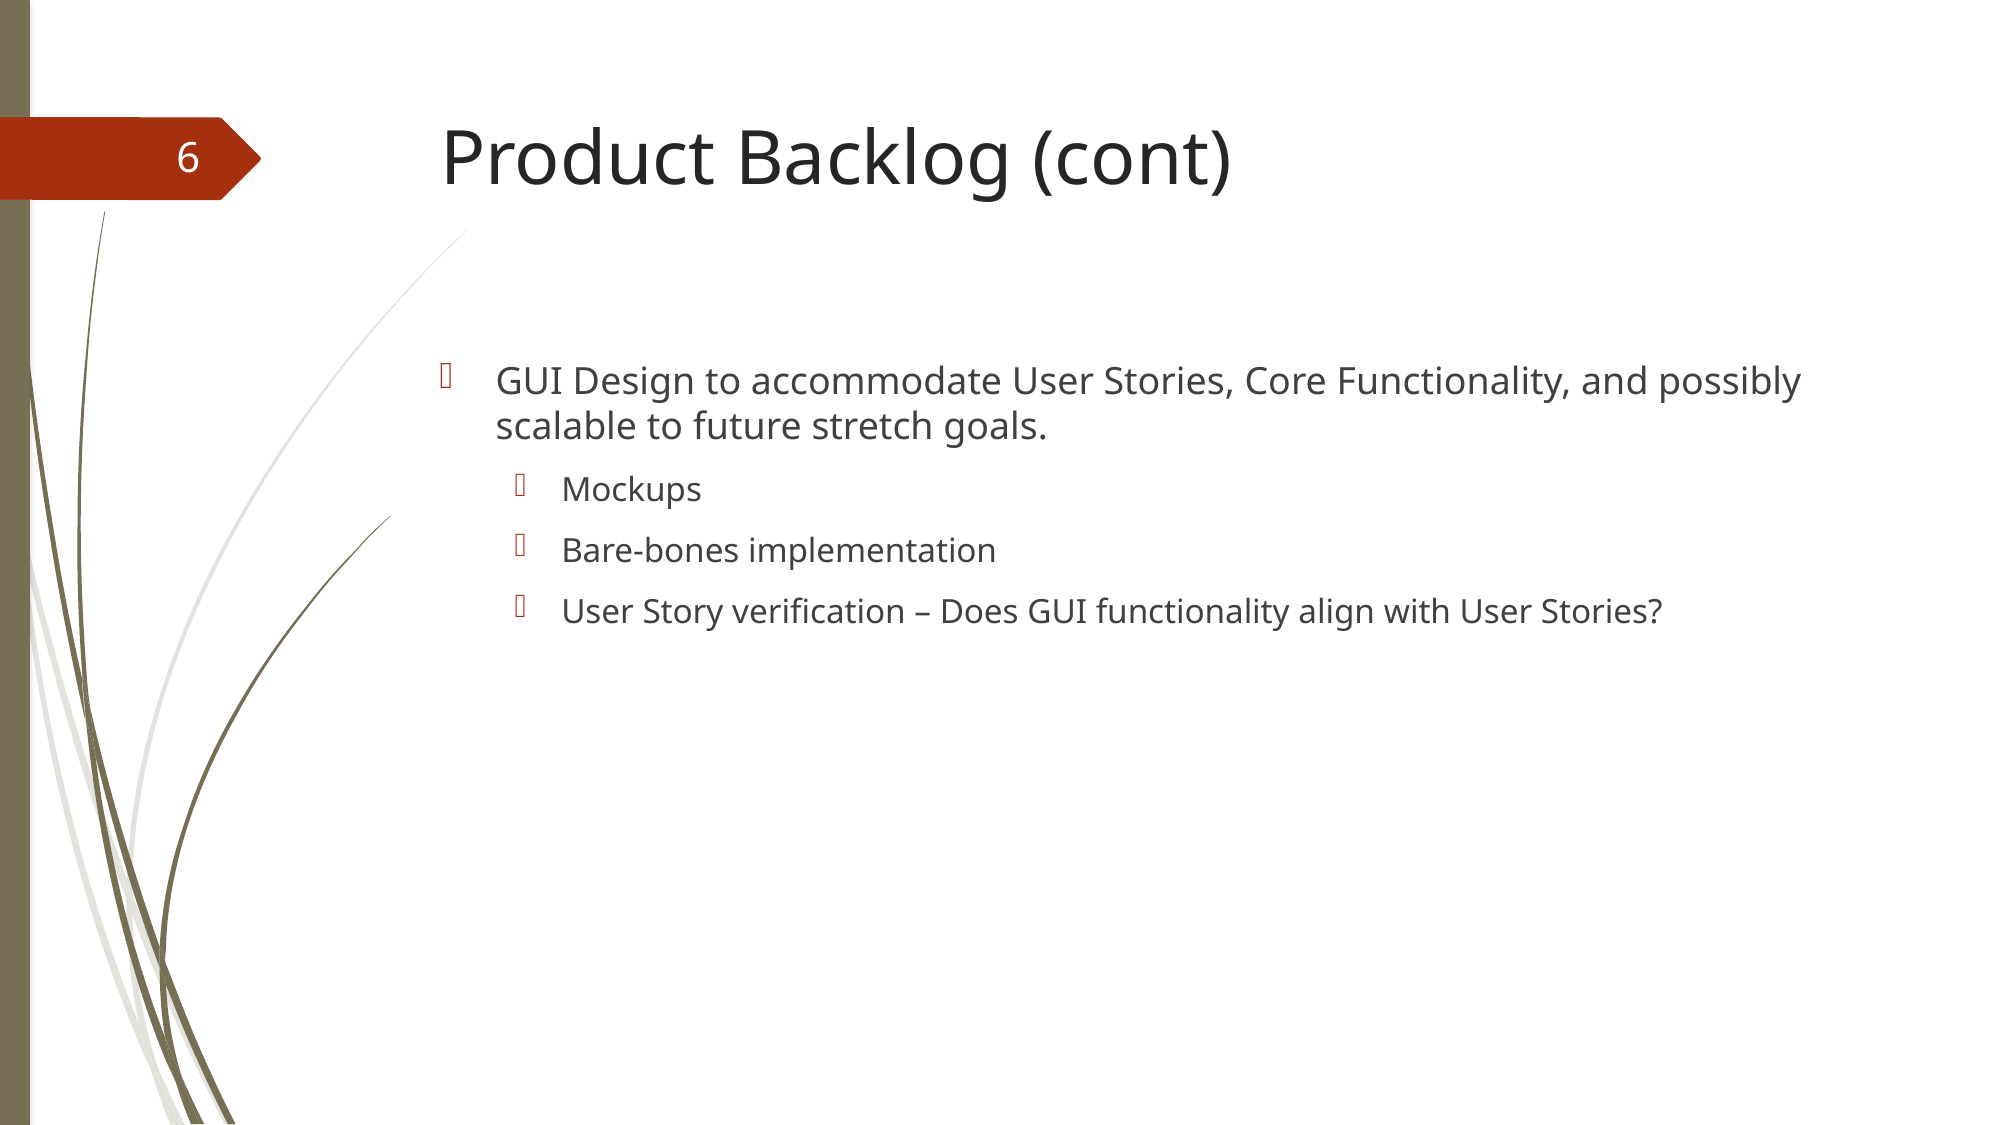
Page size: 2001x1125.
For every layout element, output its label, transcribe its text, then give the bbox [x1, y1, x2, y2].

text_box <number> [87, 129, 216, 189]
text_box Product Backlog (cont) [425, 102, 1888, 313]
text_box GUI Design to accommodate User Stories, Core Functionality, and possibly scalable to future stretch goals. Mockups Bare-bones implementation User Story verification – Does GUI functionality align with User Stories? [424, 349, 1888, 970]
